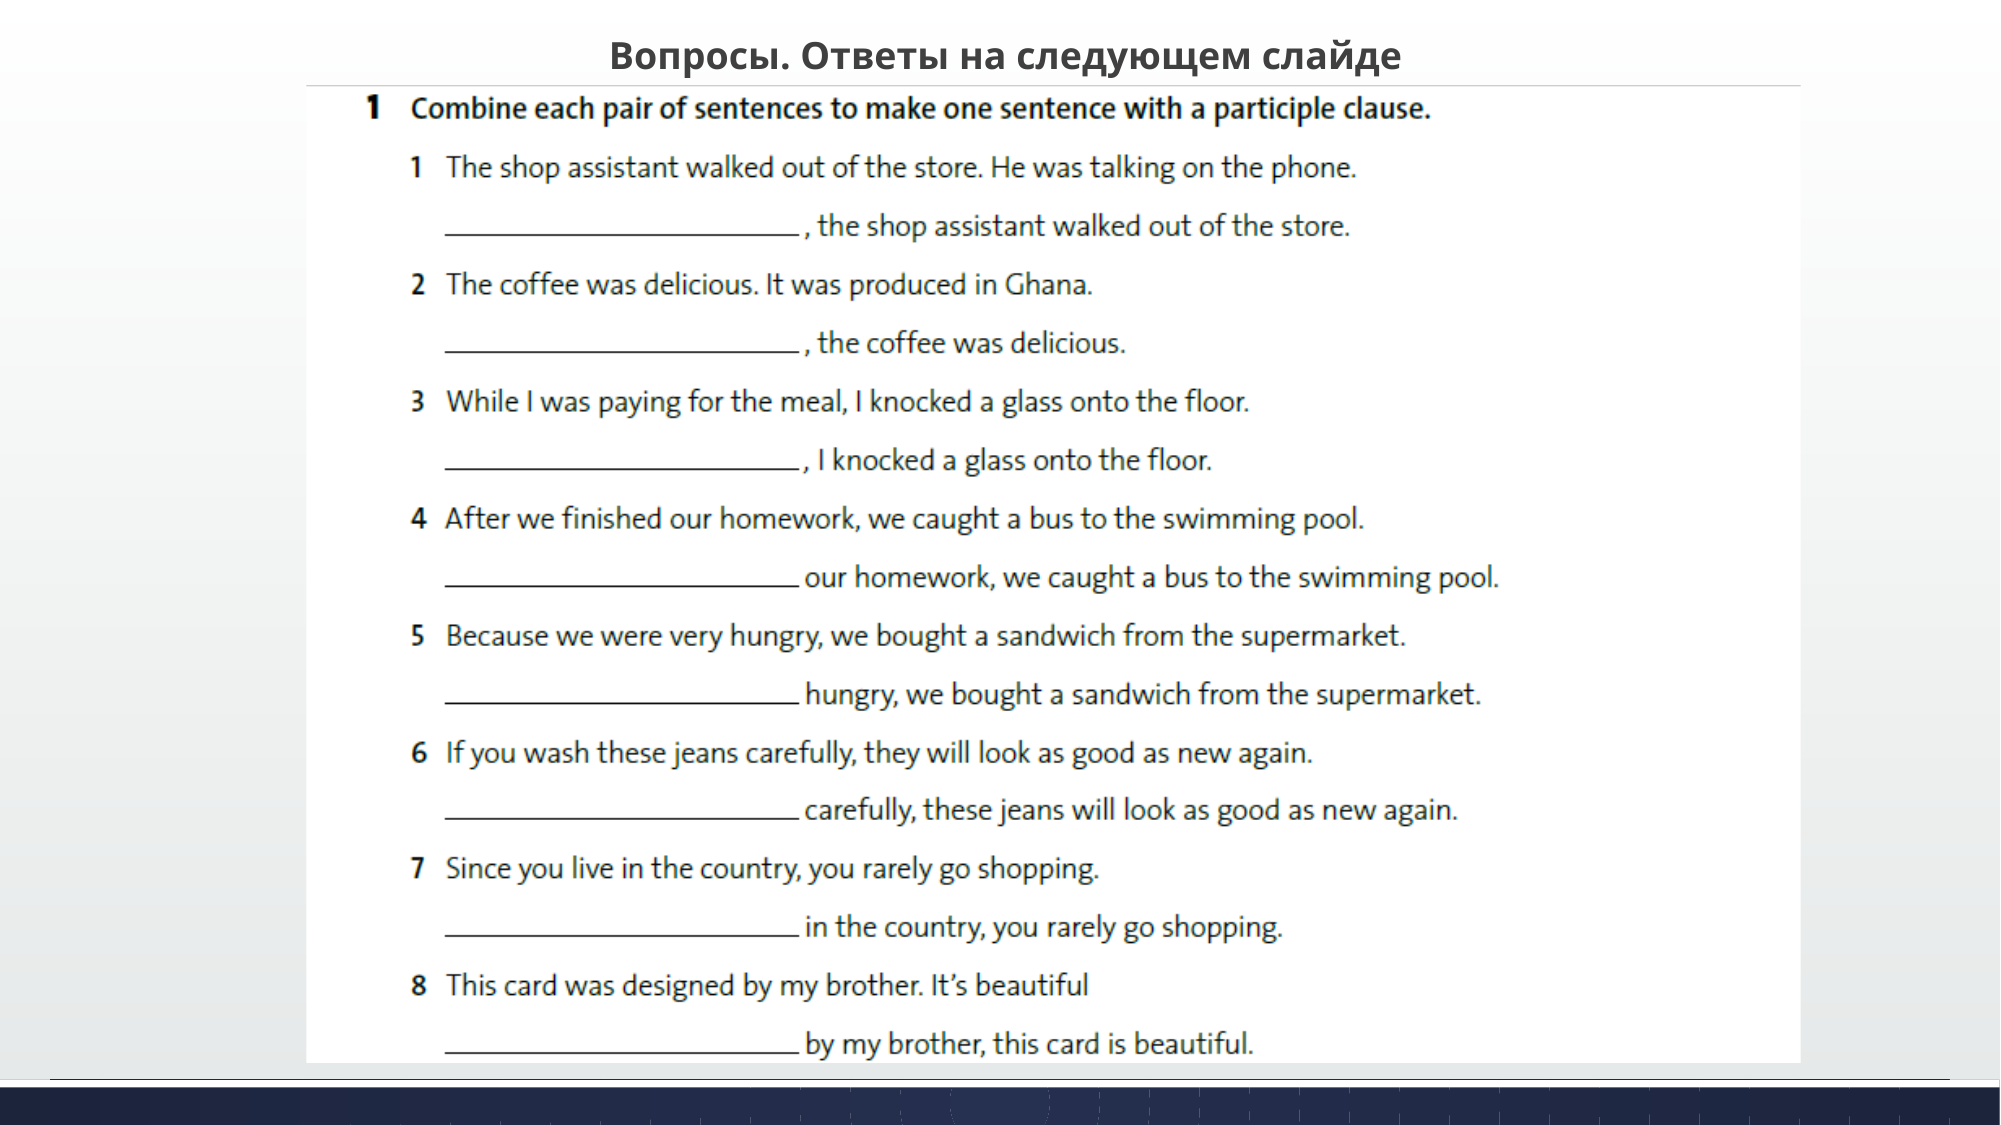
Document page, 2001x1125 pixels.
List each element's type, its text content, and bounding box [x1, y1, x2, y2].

picture [306, 85, 1801, 1063]
text_box Вопросы. Ответы на следующем слайде [153, 24, 1859, 85]
